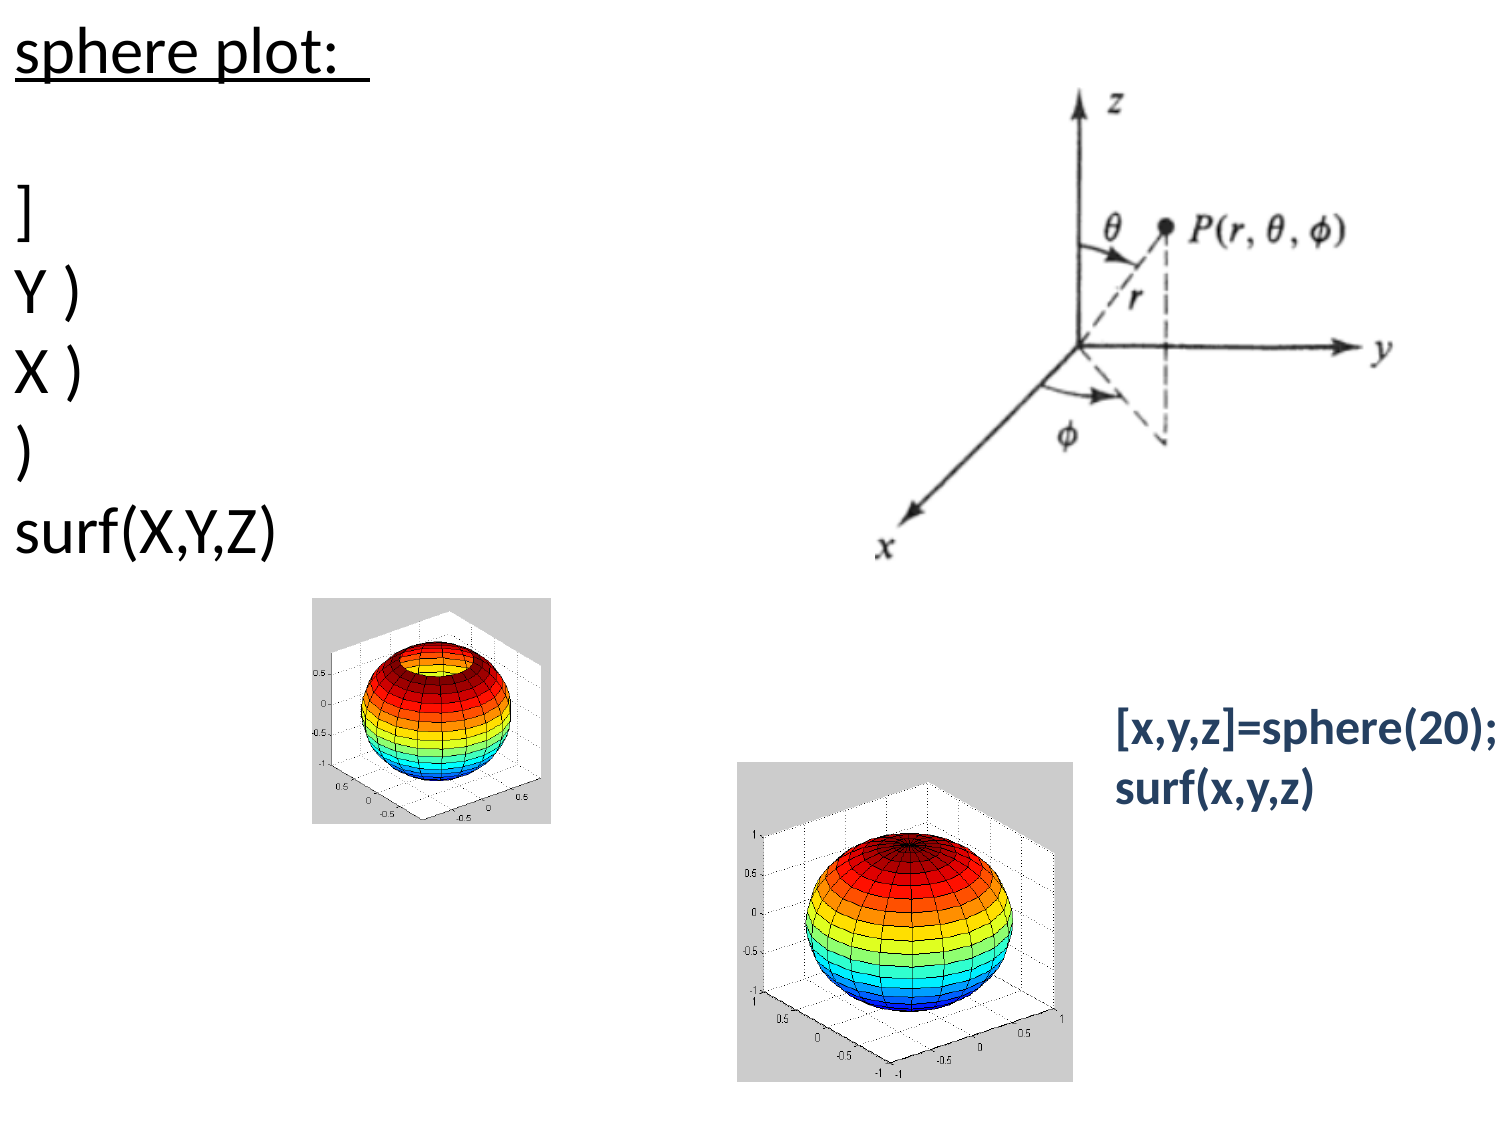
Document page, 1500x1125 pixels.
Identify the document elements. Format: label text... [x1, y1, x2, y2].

picture [312, 597, 551, 824]
text_box [x,y,z]=sphere(20); surf(x,y,z) [1099, 687, 1500, 823]
picture [737, 761, 1073, 1082]
picture [874, 87, 1446, 564]
